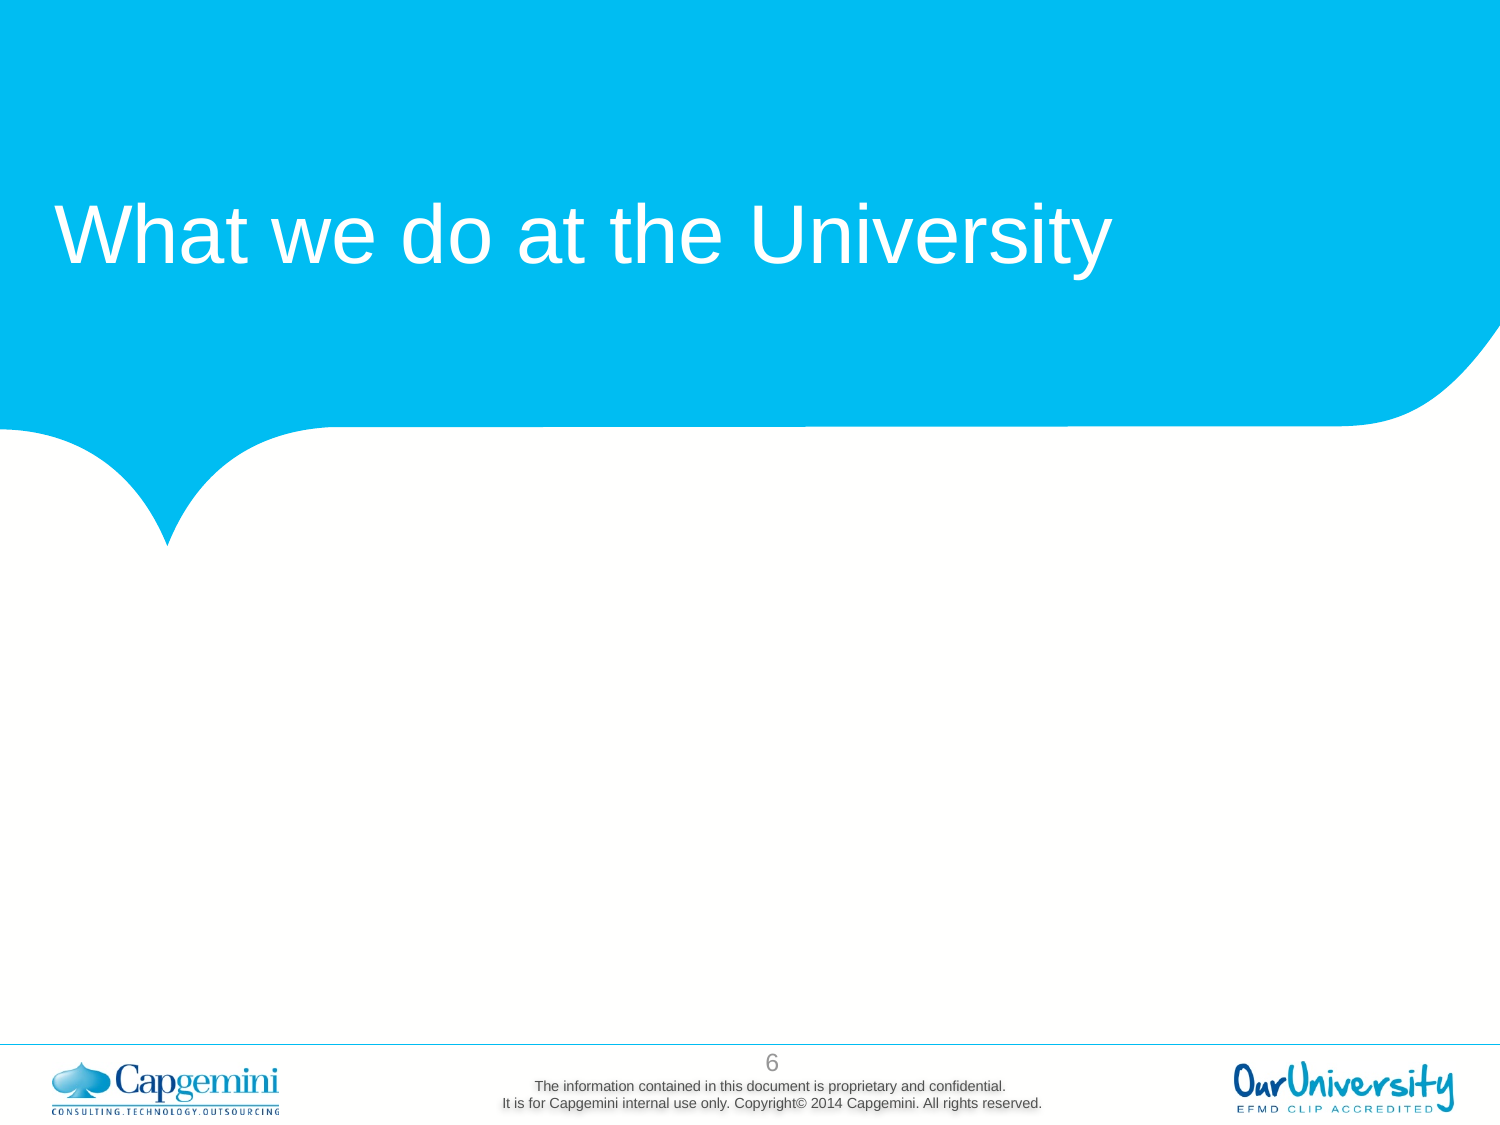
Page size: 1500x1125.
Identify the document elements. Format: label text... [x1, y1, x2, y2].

title What we do at the University [0, 136, 1500, 325]
picture [52, 1062, 279, 1115]
picture [1232, 1061, 1457, 1115]
